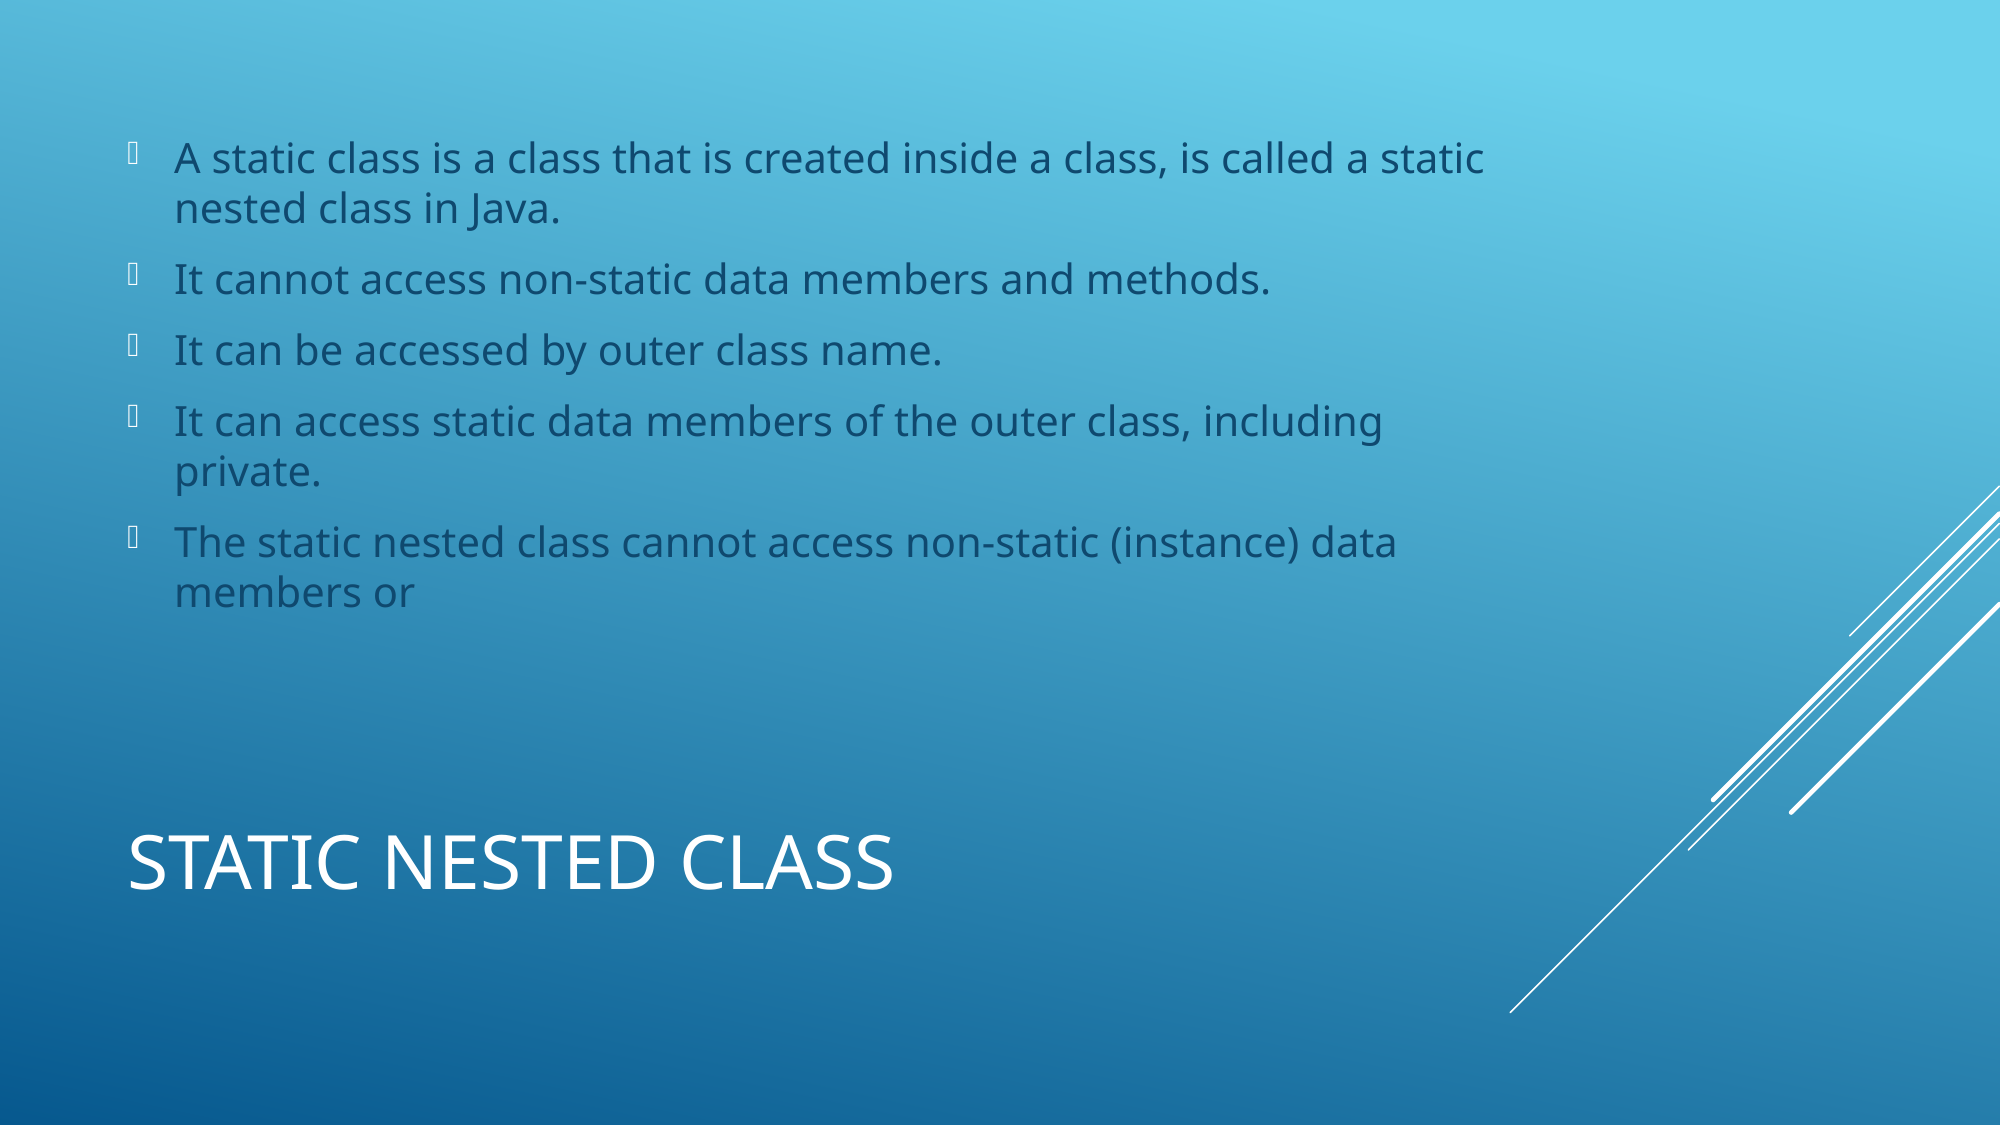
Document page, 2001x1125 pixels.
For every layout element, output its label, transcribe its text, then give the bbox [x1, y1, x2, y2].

title static nested class [112, 736, 1513, 984]
list A static class is a class that is created inside a class, is called a static nested class in Java. It cannot access non-static data members and methods. It can be accessed by outer class name. It can access static data members of the outer class, including private. The static nested class cannot access non-static (instance) data members or [112, 112, 1513, 706]
